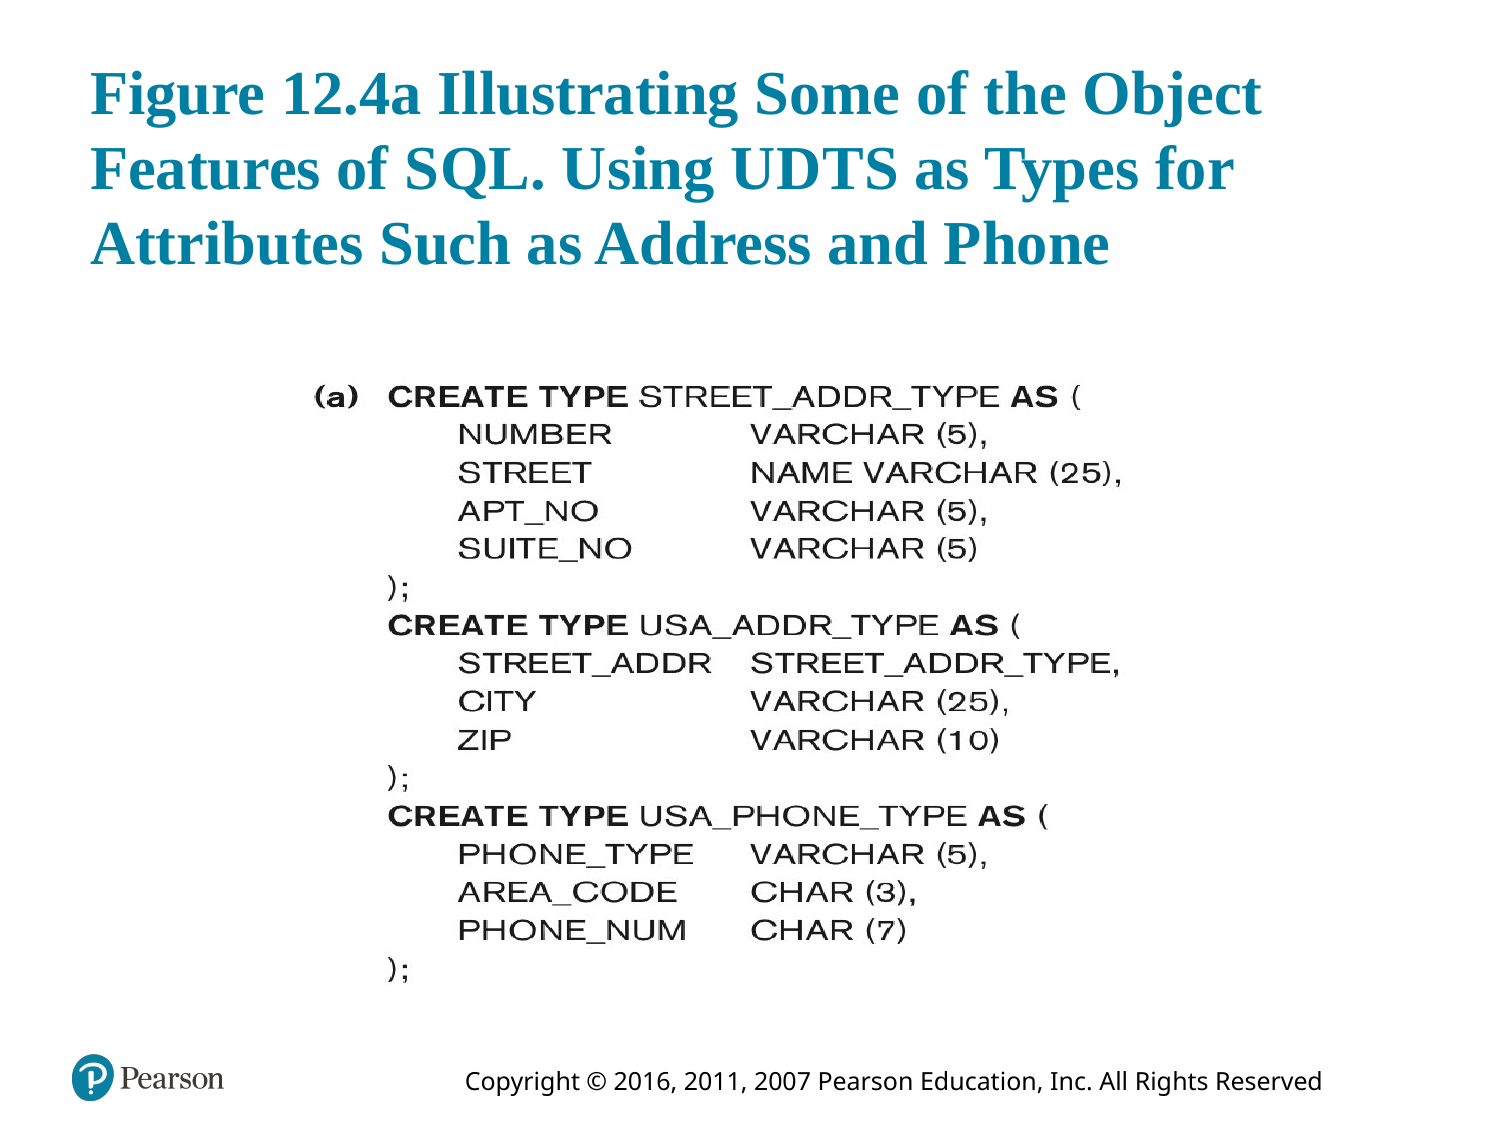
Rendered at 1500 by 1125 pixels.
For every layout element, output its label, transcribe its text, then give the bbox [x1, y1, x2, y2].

picture [270, 364, 1144, 992]
picture [98, 1054, 224, 1101]
picture [80, 1063, 106, 1088]
picture [72, 1054, 88, 1070]
title Figure 12.4a Illustrating Some of the Object Features of S Q L. Using U D T S as Types for Attributes Such as Address and Phone [75, 37, 1464, 285]
picture [72, 1087, 83, 1101]
